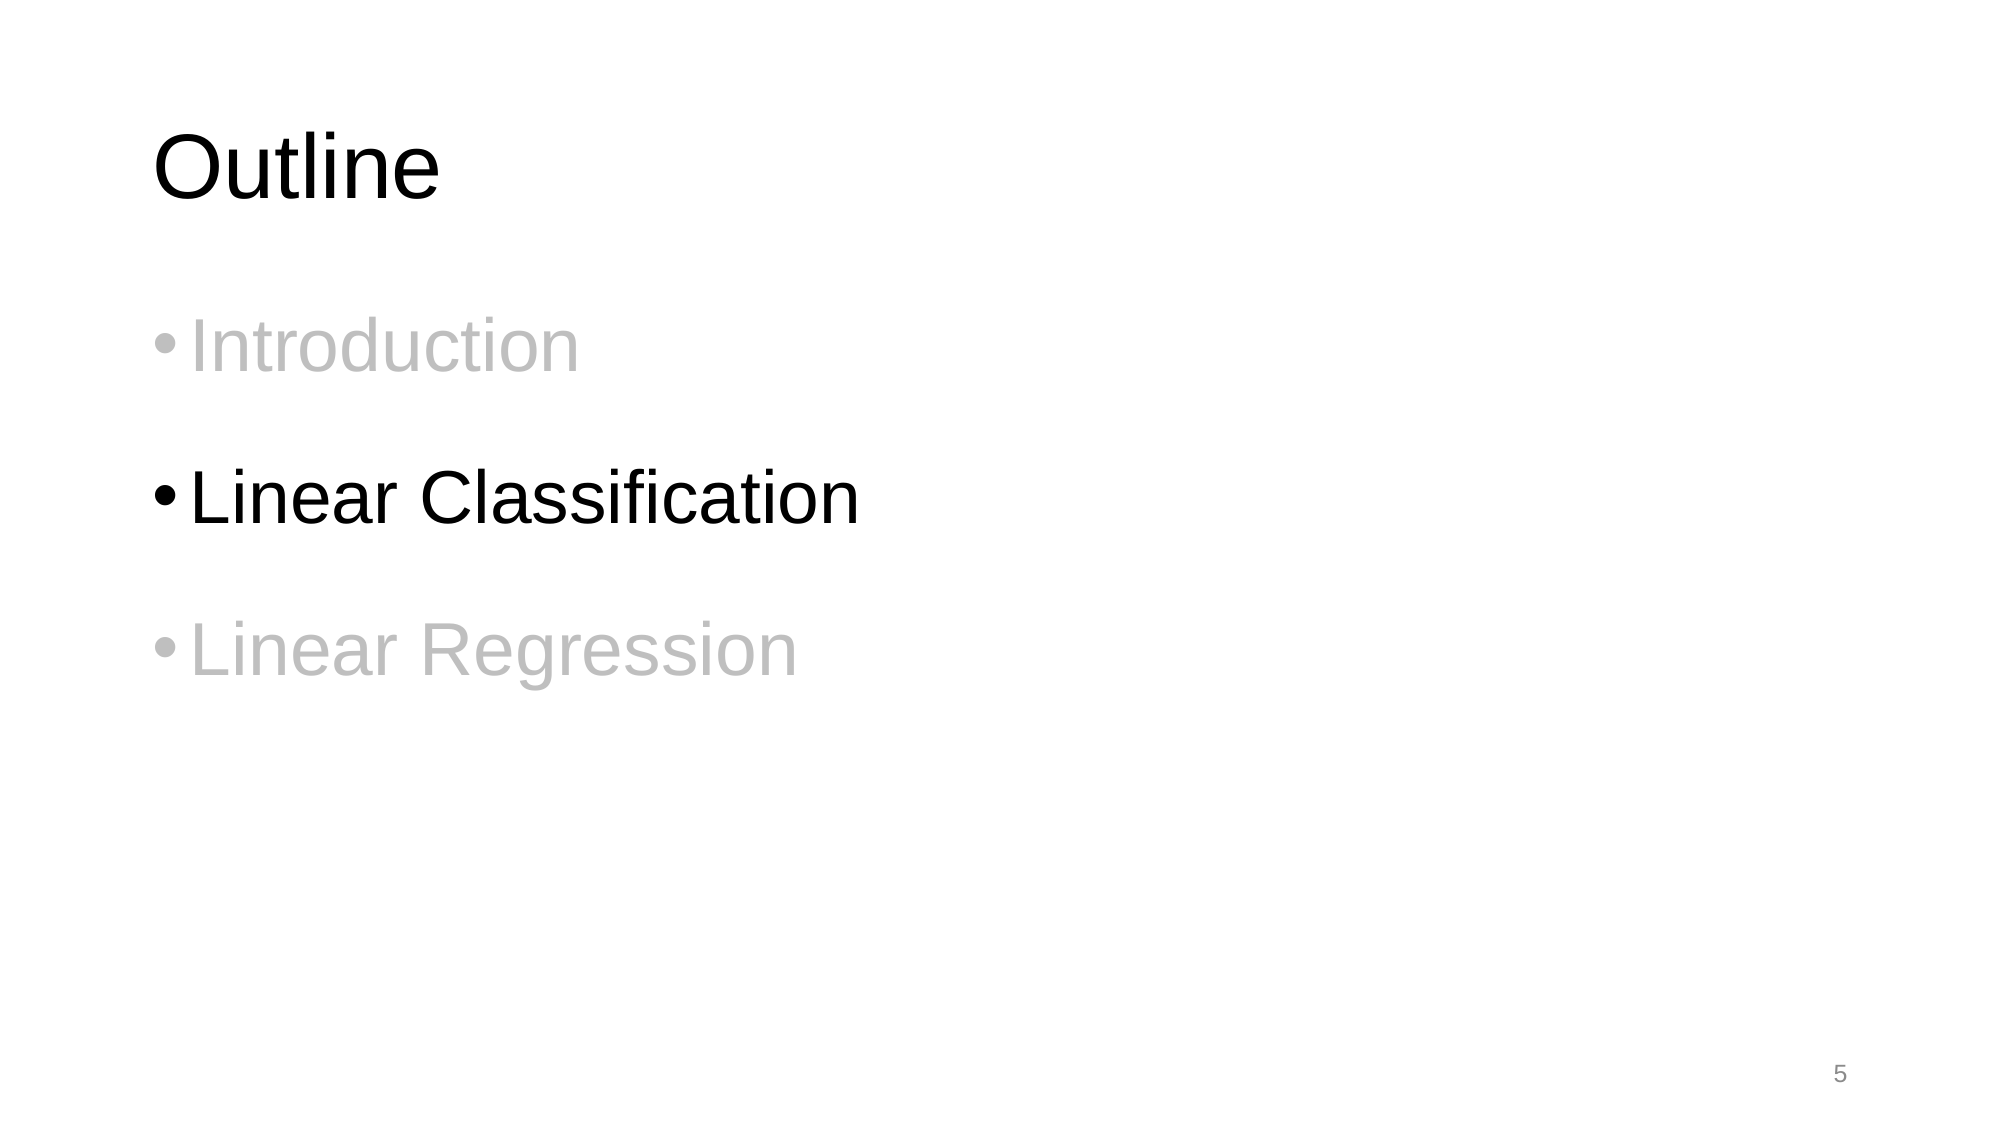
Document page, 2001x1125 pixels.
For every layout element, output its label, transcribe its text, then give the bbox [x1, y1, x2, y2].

title Outline [137, 59, 1863, 278]
list Introduction Linear Classification Linear Regression [137, 299, 1863, 1014]
slide_number 5 [1412, 1042, 1863, 1103]
